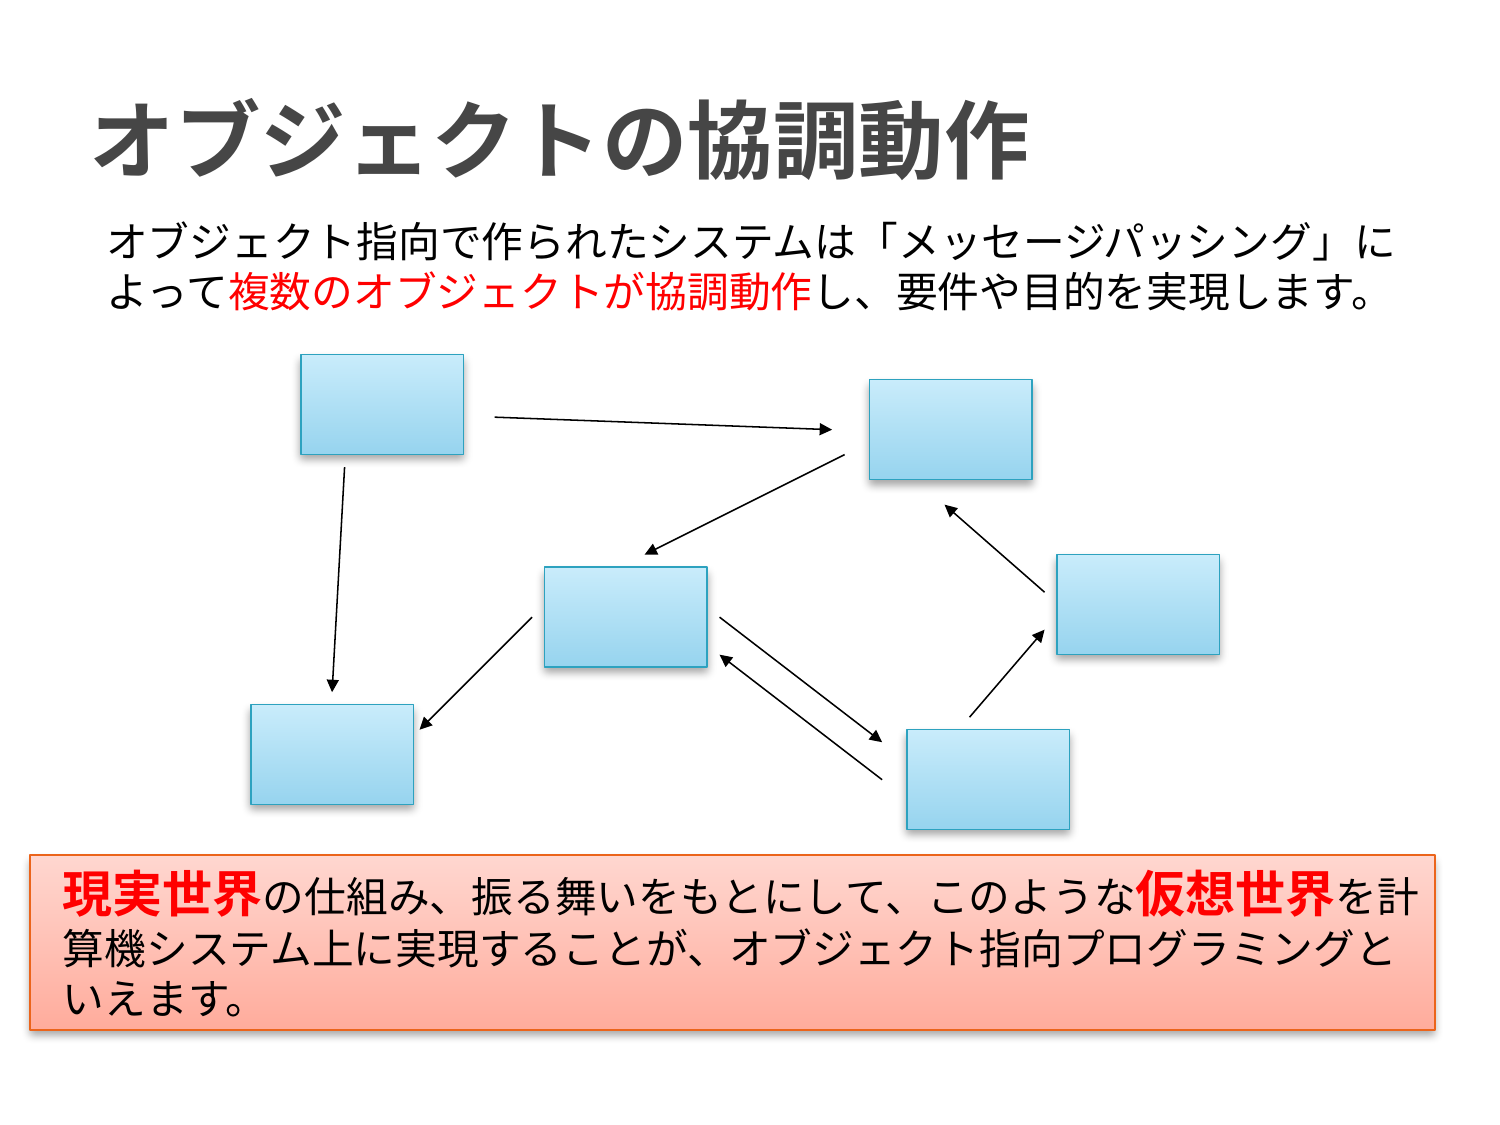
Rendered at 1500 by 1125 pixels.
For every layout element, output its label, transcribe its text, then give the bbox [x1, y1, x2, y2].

text_box [644, 454, 845, 555]
text_box [419, 617, 533, 730]
text_box [719, 654, 883, 780]
list オブジェクト指向で作られたシステムは「メッセージパッシング」によって複数のオブジェクトが協調動作し、要件や目的を実現します。 [75, 233, 1425, 362]
text_box [1056, 554, 1220, 655]
text_box [969, 629, 1045, 718]
text_box [494, 417, 833, 436]
text_box 現実世界の仕組み、振る舞いをもとにして、このような仮想世界を計算機システム上に実現することが、オブジェクト指向プログラミングといえます。 [29, 854, 1436, 1031]
text_box [544, 566, 708, 668]
text_box [869, 379, 1033, 480]
title オブジェクトの協調動作 [75, 45, 1425, 233]
text_box [944, 504, 1045, 593]
text_box [250, 704, 414, 805]
text_box [300, 354, 464, 455]
text_box [906, 729, 1070, 830]
text_box [326, 467, 345, 693]
text_box [719, 617, 883, 743]
